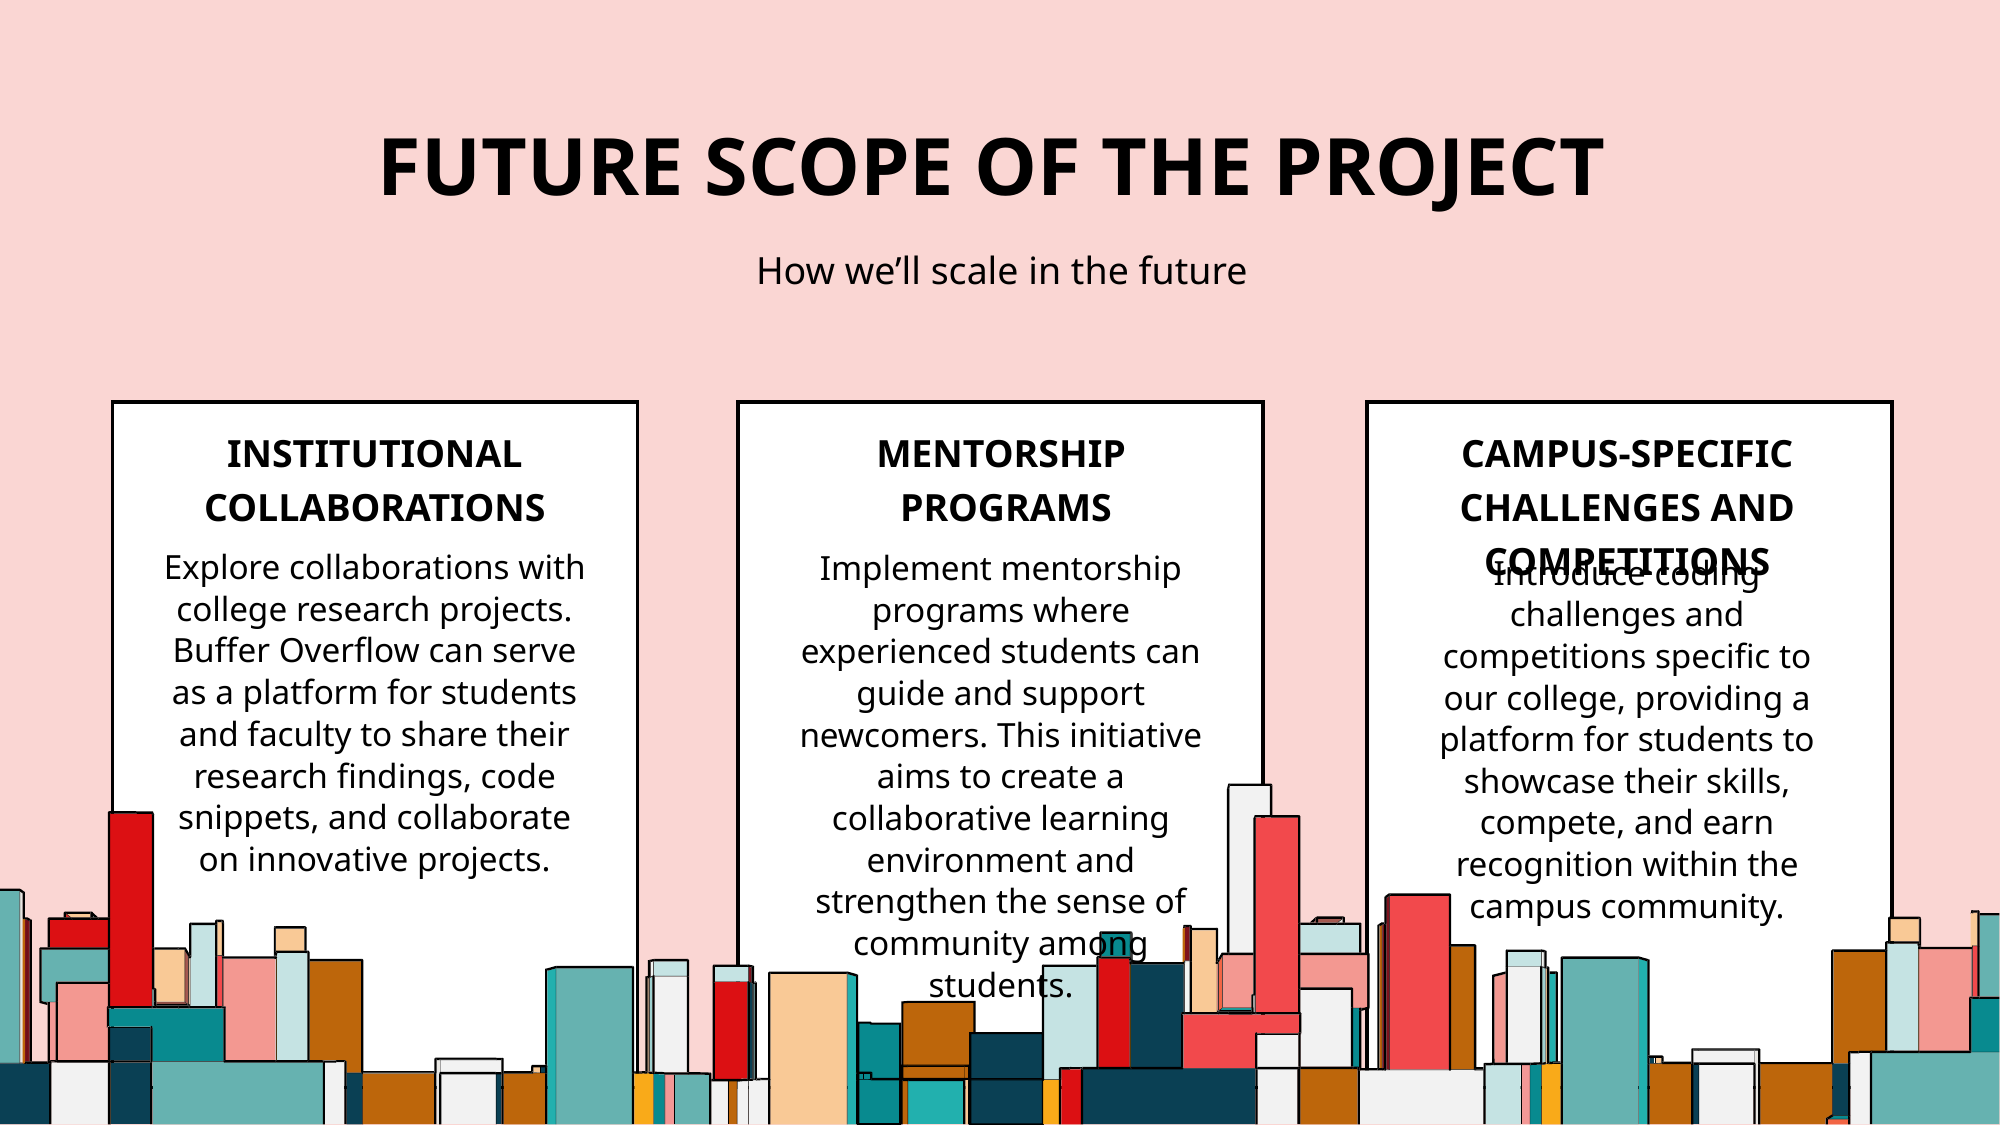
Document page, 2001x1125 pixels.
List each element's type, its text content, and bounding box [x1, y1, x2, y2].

list Campus-Specific Challenges and Competitions [1363, 350, 1892, 775]
list Introduce coding challenges and competitions specific to our college, providing a platform for students to showcase their skills, compete, and earn recognition within the campus community. [1402, 542, 1853, 783]
list Implement mentorship programs where experienced students can guide and support newcomers. This initiative aims to create a collaborative learning environment and strengthen the sense of community among students. [776, 537, 1227, 778]
list Mentorship Programs [737, 350, 1265, 775]
title Future Scope of the Project [112, 22, 1892, 221]
list How we’ll scale in the future [112, 228, 1892, 311]
list Explore collaborations with college research projects. Buffer Overflow can serve as a platform for students and faculty to share their research findings, code snippets, and collaborate on innovative projects. [144, 536, 606, 777]
list Institutional Collaborations [111, 350, 639, 775]
